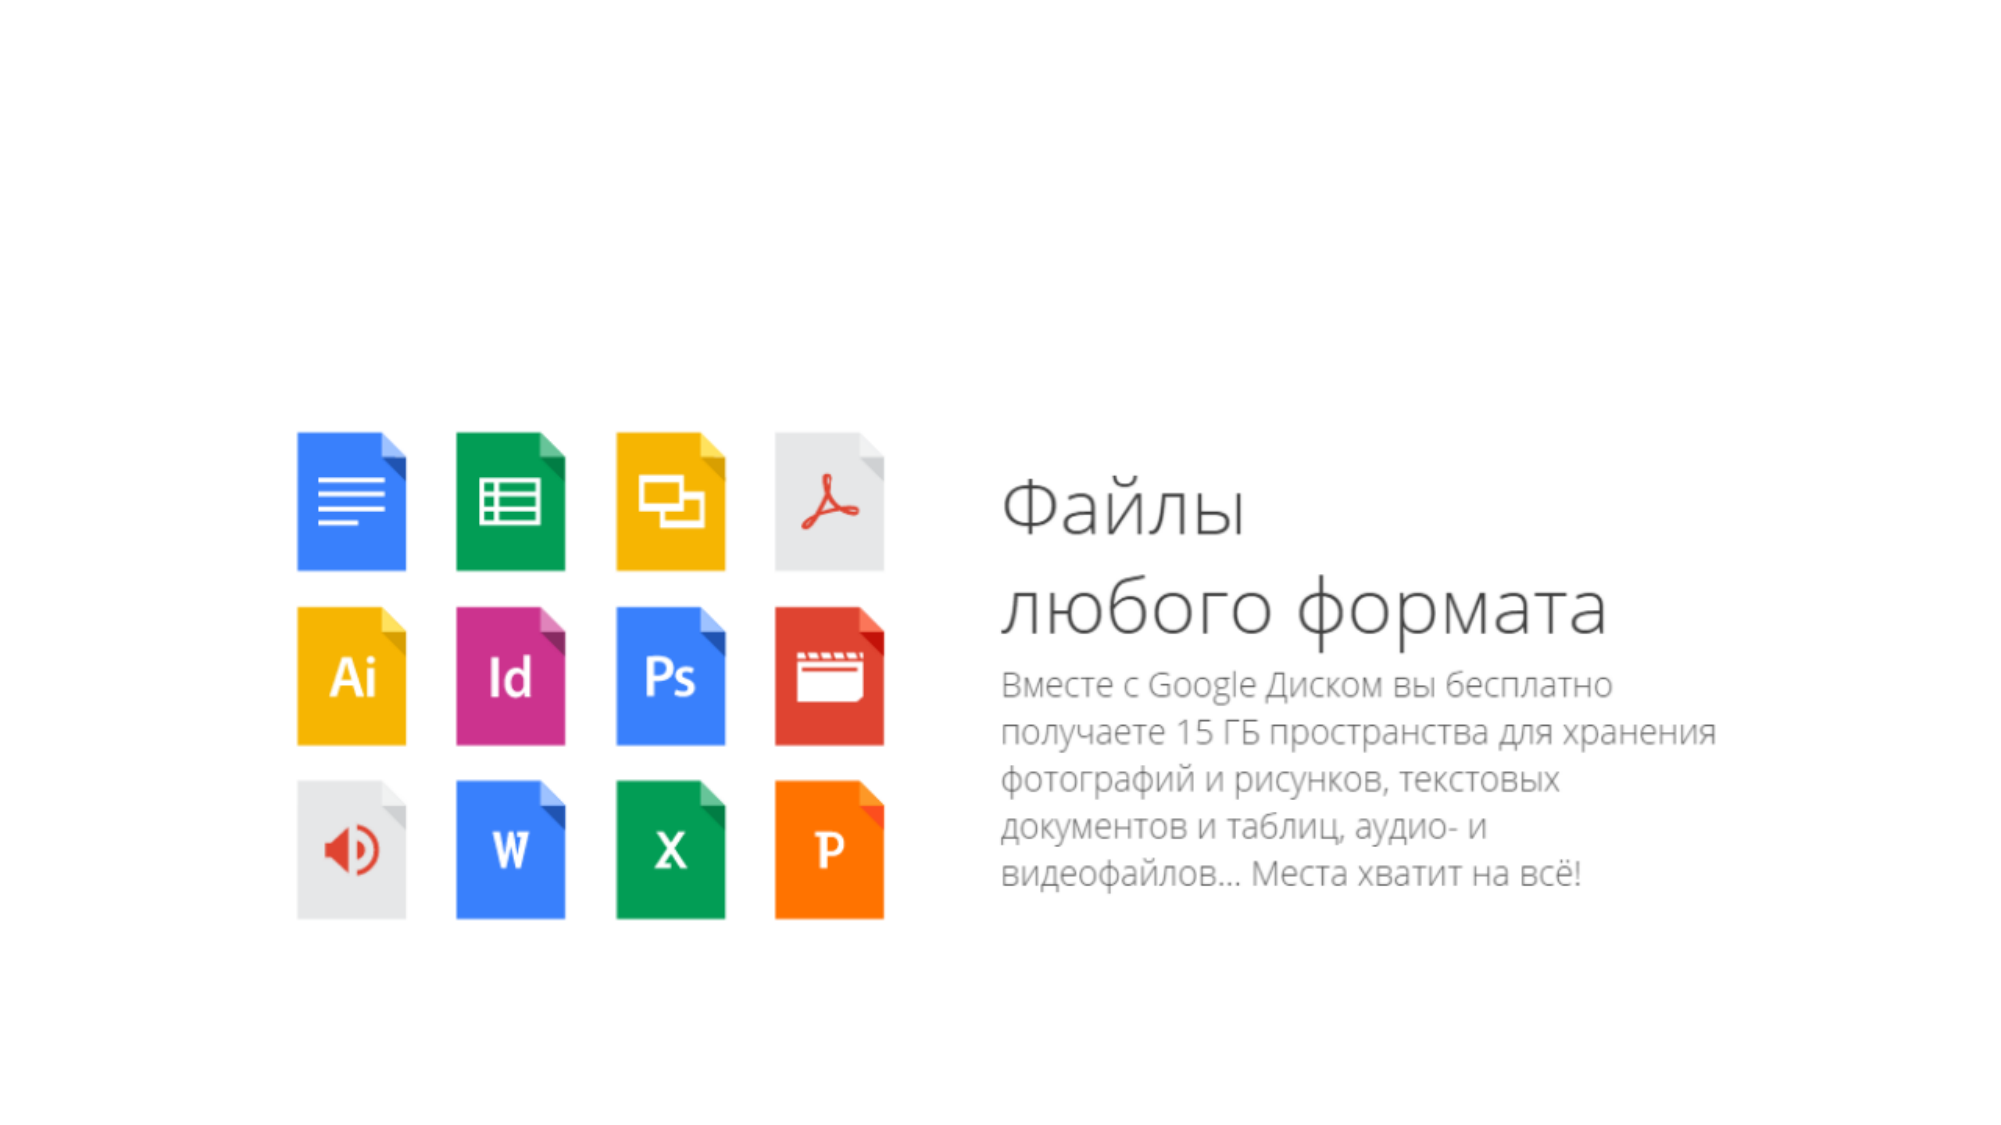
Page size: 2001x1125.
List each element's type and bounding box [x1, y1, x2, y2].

list [253, 368, 1747, 944]
